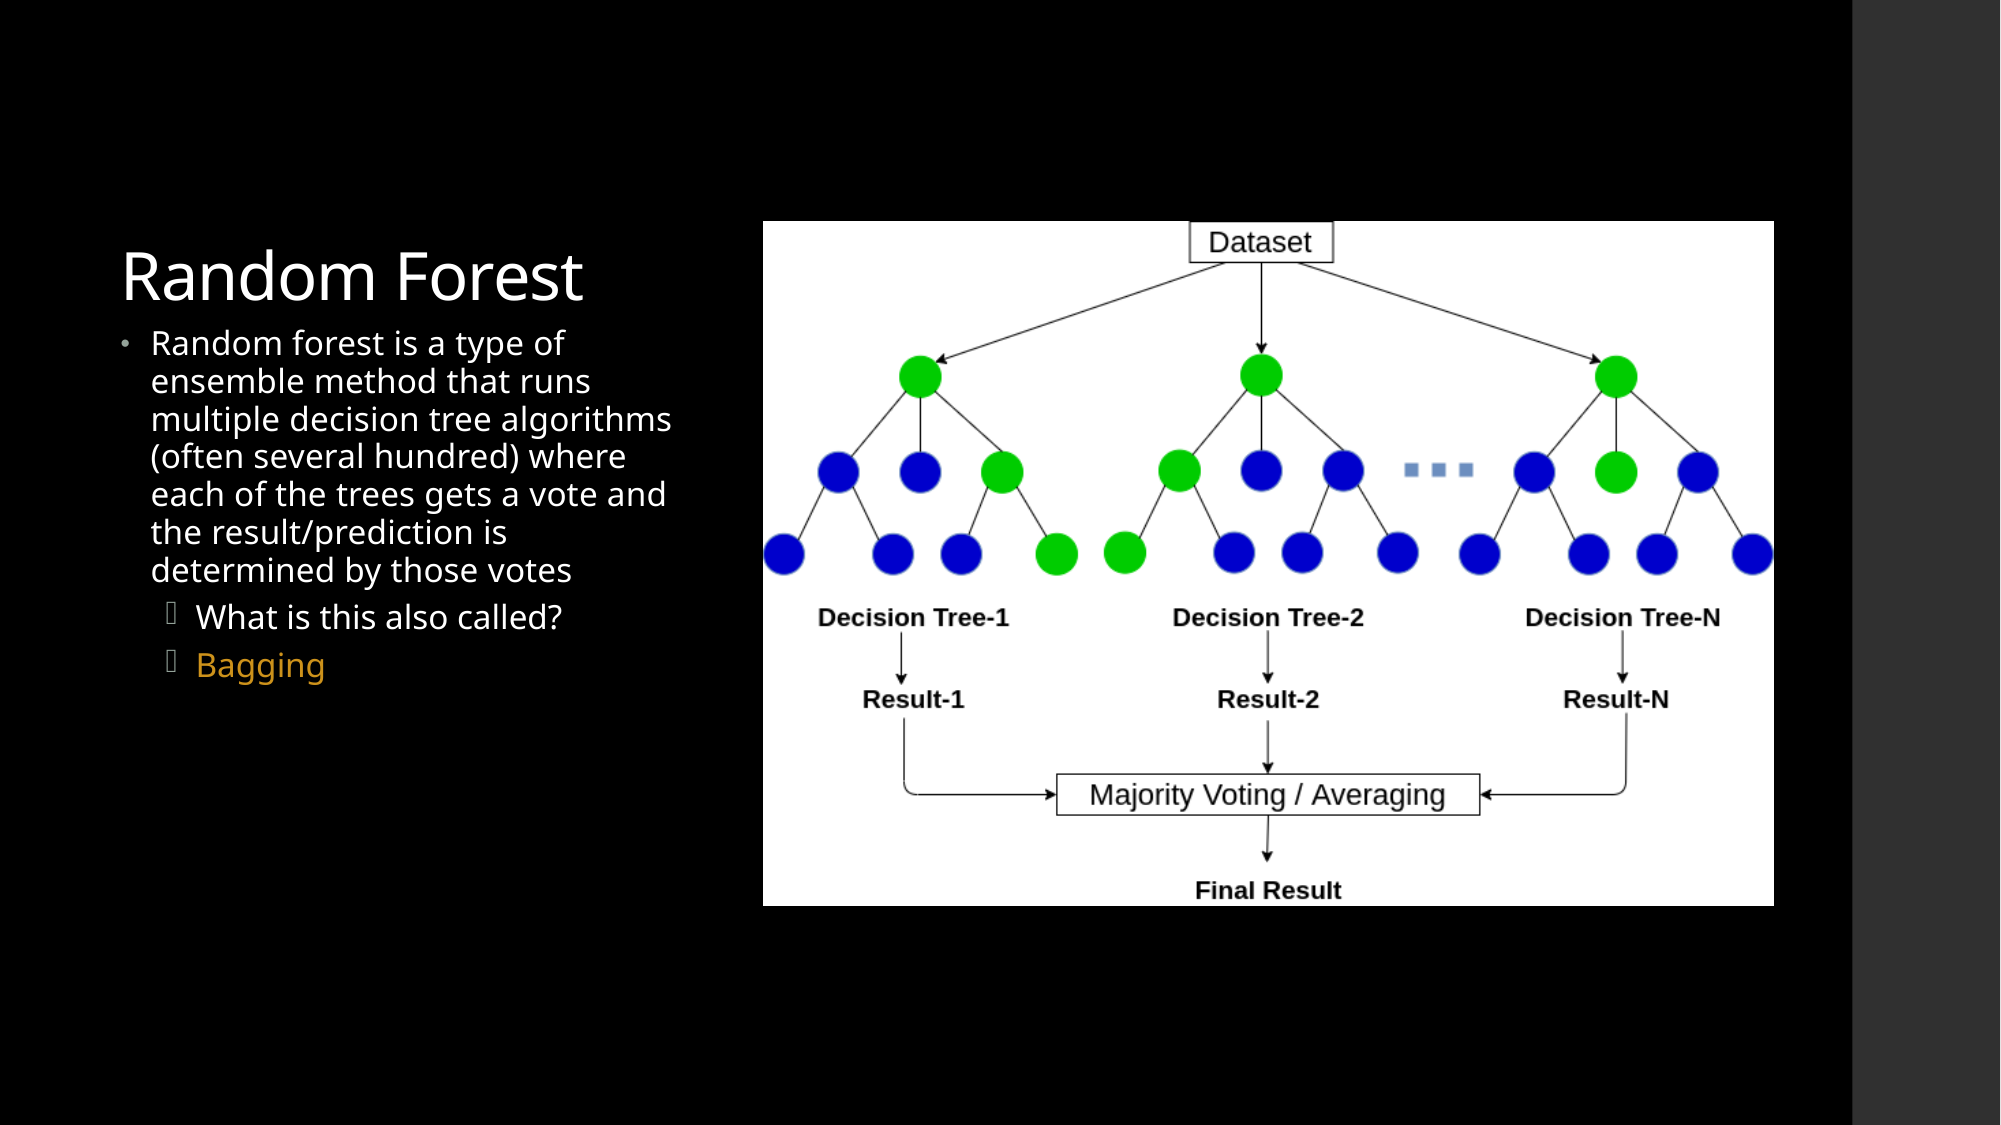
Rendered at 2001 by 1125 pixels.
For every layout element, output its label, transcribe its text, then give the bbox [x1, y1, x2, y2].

list Random forest is a type of ensemble method that runs multiple decision tree algorithms (often several hundred) where each of the trees gets a vote and the result/prediction is determined by those votes What is this also called? Bagging [105, 317, 711, 1014]
picture [763, 221, 1774, 906]
title Random Forest [105, 104, 711, 317]
